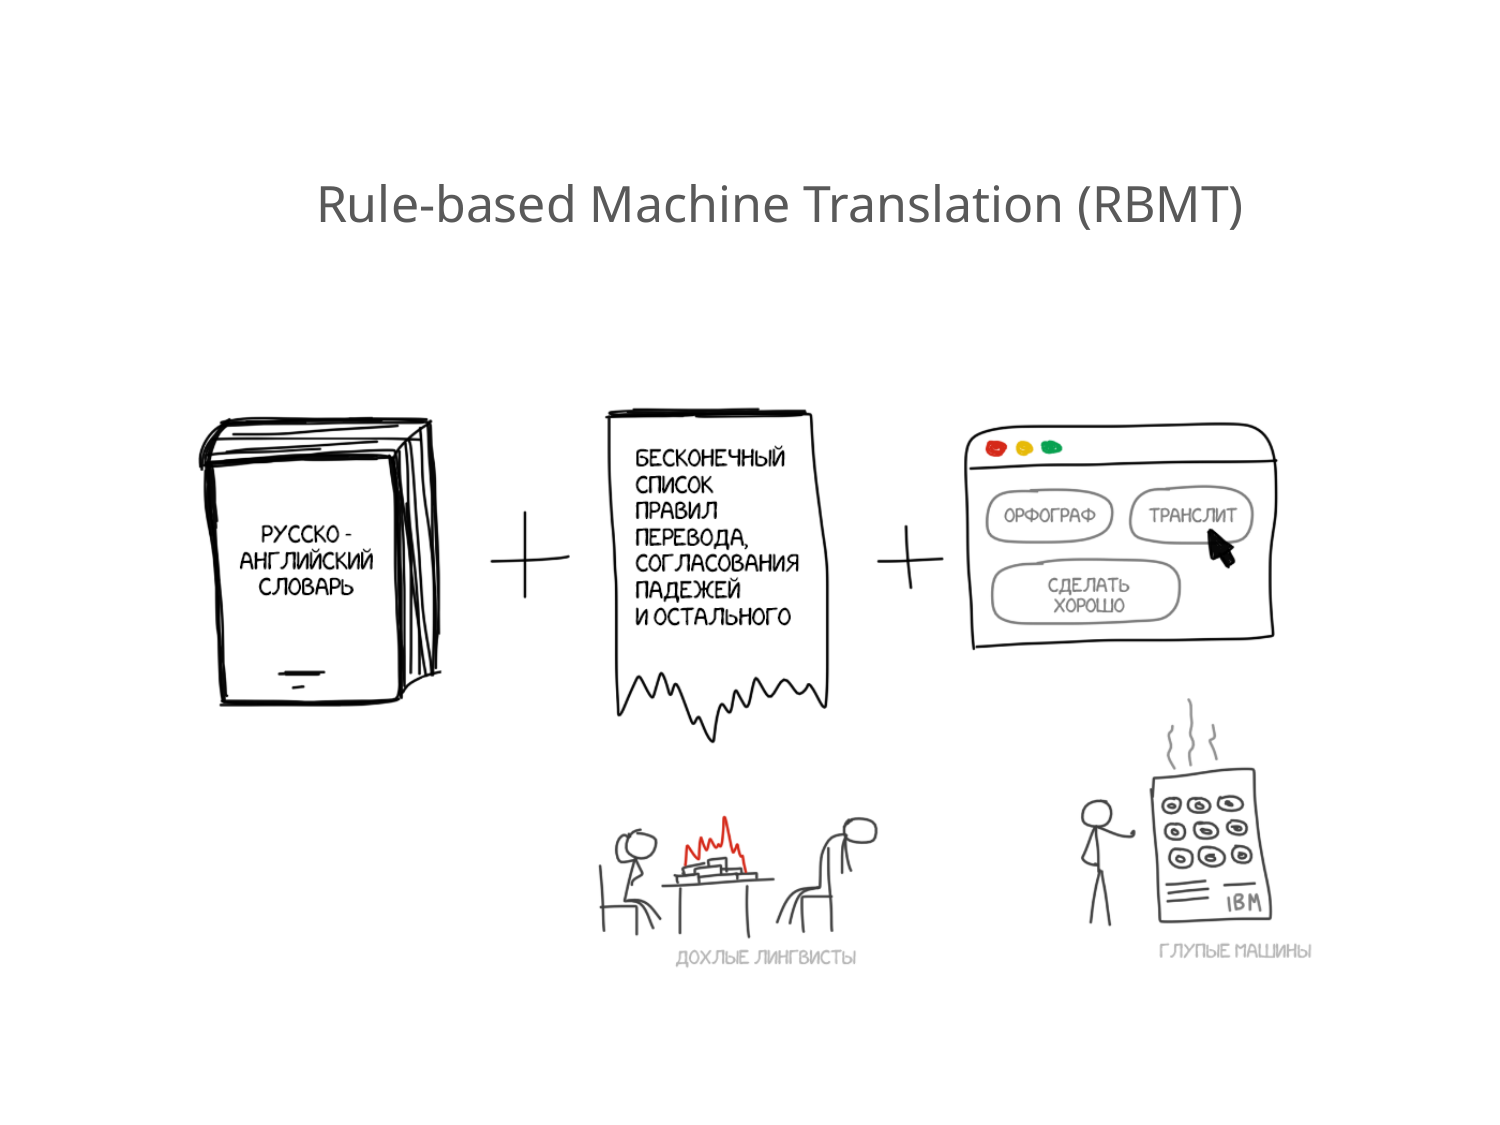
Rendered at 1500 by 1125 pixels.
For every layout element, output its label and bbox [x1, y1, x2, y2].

picture [0, 266, 1500, 1006]
